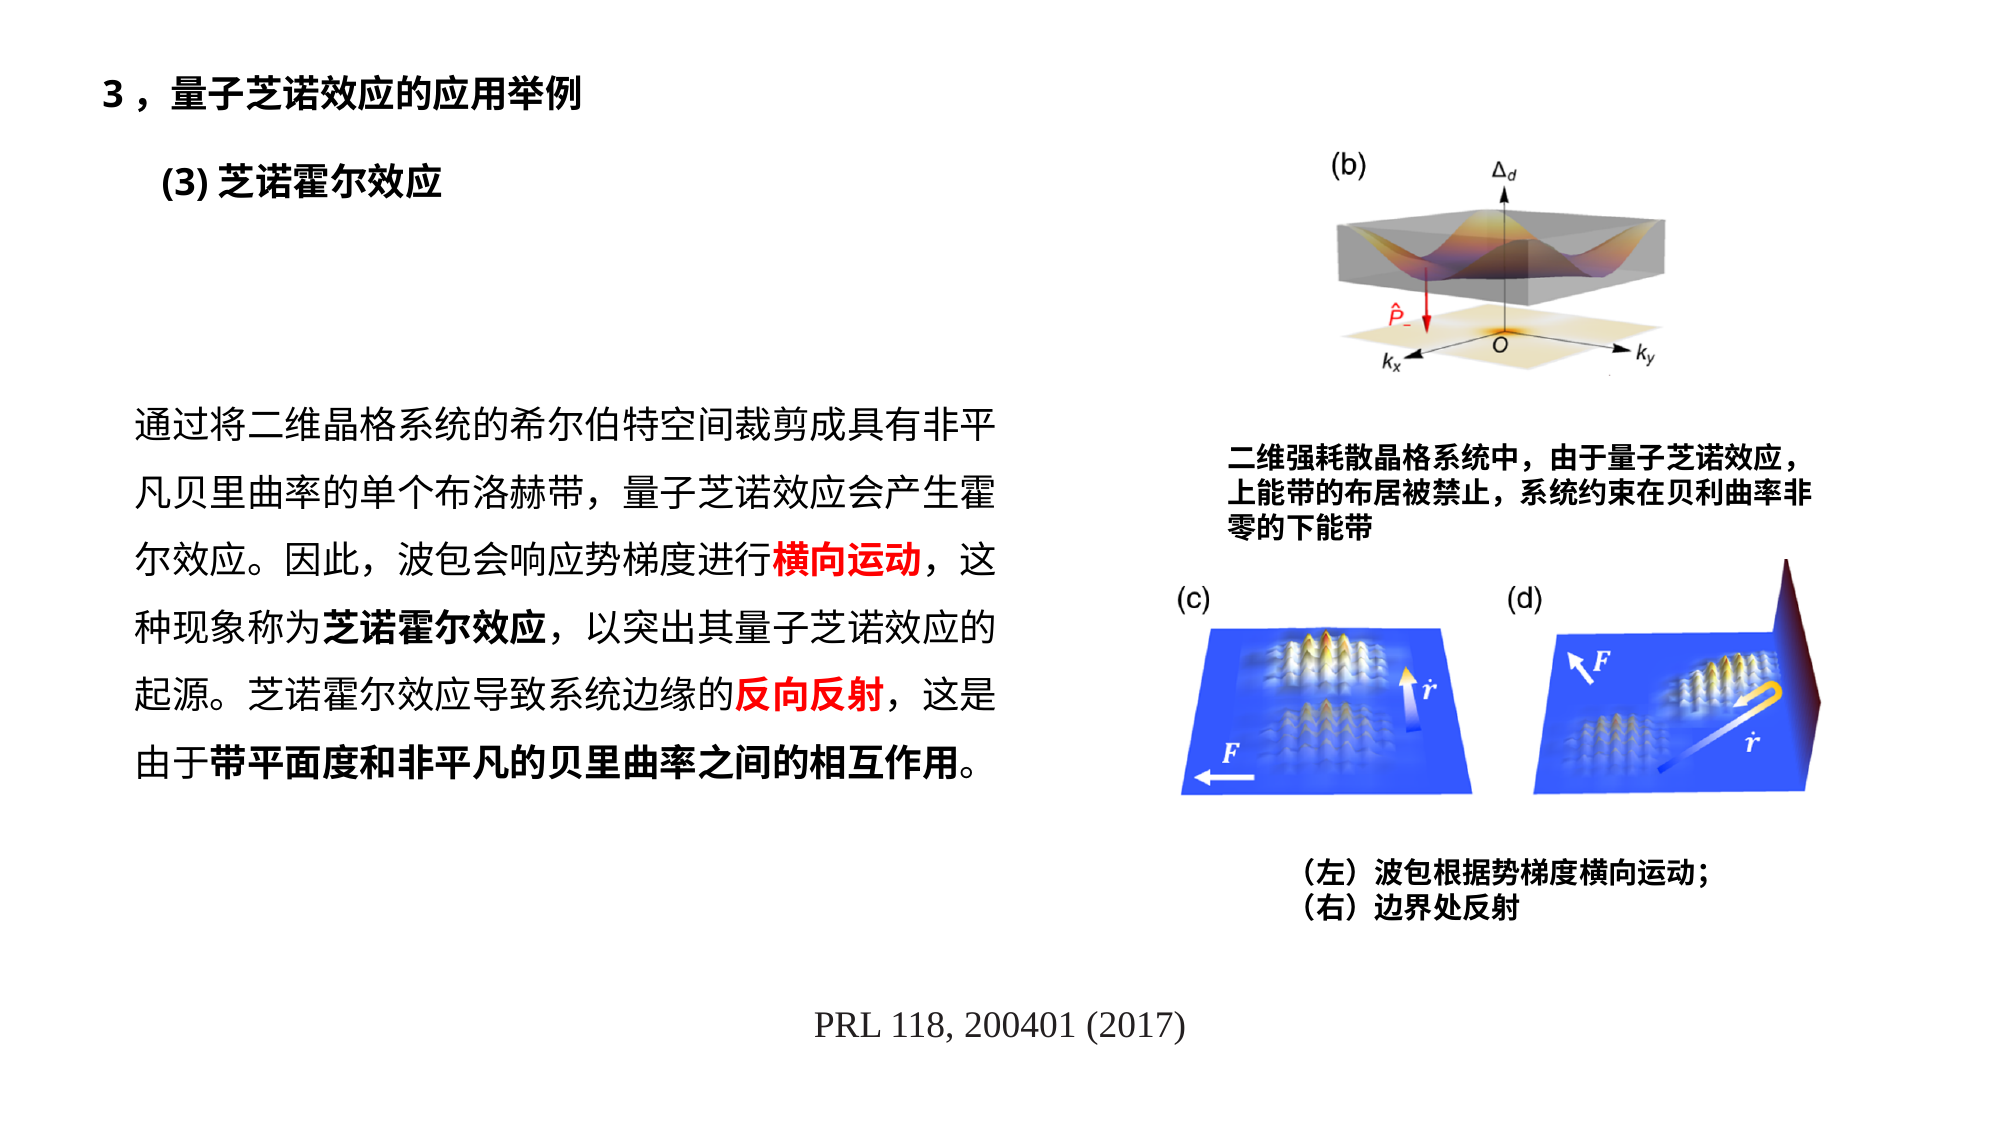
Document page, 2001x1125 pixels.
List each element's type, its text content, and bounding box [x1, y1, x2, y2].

picture [1147, 559, 1853, 809]
text_box 3，量子芝诺效应的应用举例 [87, 62, 871, 123]
picture [1323, 141, 1677, 376]
text_box 通过将二维晶格系统的希尔伯特空间裁剪成具有非平凡贝里曲率的单个布洛赫带，量子芝诺效应会产生霍尔效应。因此，波包会响应势梯度进行横向运动，这种现象称为芝诺霍尔效应，以突出其量子芝诺效应的起源。芝诺霍尔效应导致系统边缘的反向反射，这是由于带平面度和非平凡的贝里曲率之间的相互作用。 [120, 371, 1024, 791]
text_box 二维强耗散晶格系统中，由于量子芝诺效应，上能带的布居被禁止，系统约束在贝利曲率非零的下能带 [1212, 432, 1853, 552]
text_box PRL 118, 200401 (2017) [499, 992, 1500, 1053]
text_box (3)芝诺霍尔效应 [146, 150, 712, 211]
